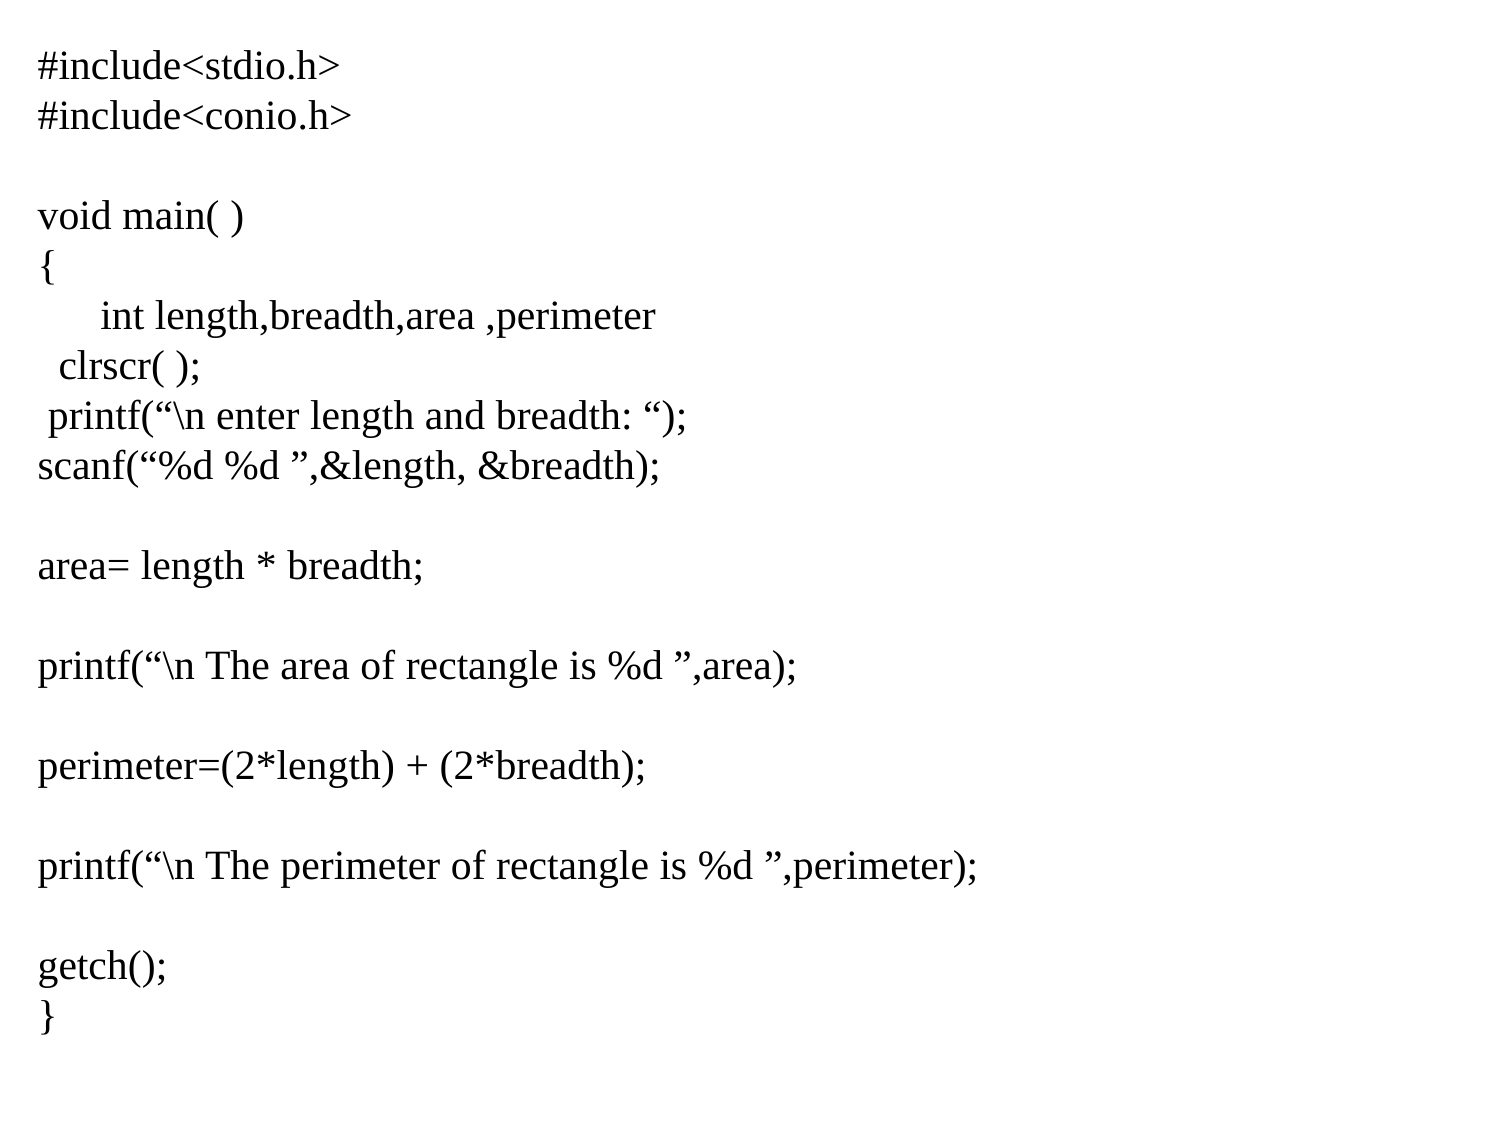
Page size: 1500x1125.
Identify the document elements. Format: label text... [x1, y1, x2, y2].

list #include<stdio.h> #include<conio.h> void main( ) { int length,breadth,area ,perimeter clrscr( ); printf(“\n enter length and breadth: “); scanf(“%d %d ”,&length, &breadth); area= length * breadth; printf(“\n The area of rectangle is %d ”,area); perimeter=(2*length) + (2*breadth); printf(“\n The perimeter of rectangle is %d ”,perimeter); getch(); } [37, 37, 1463, 1088]
